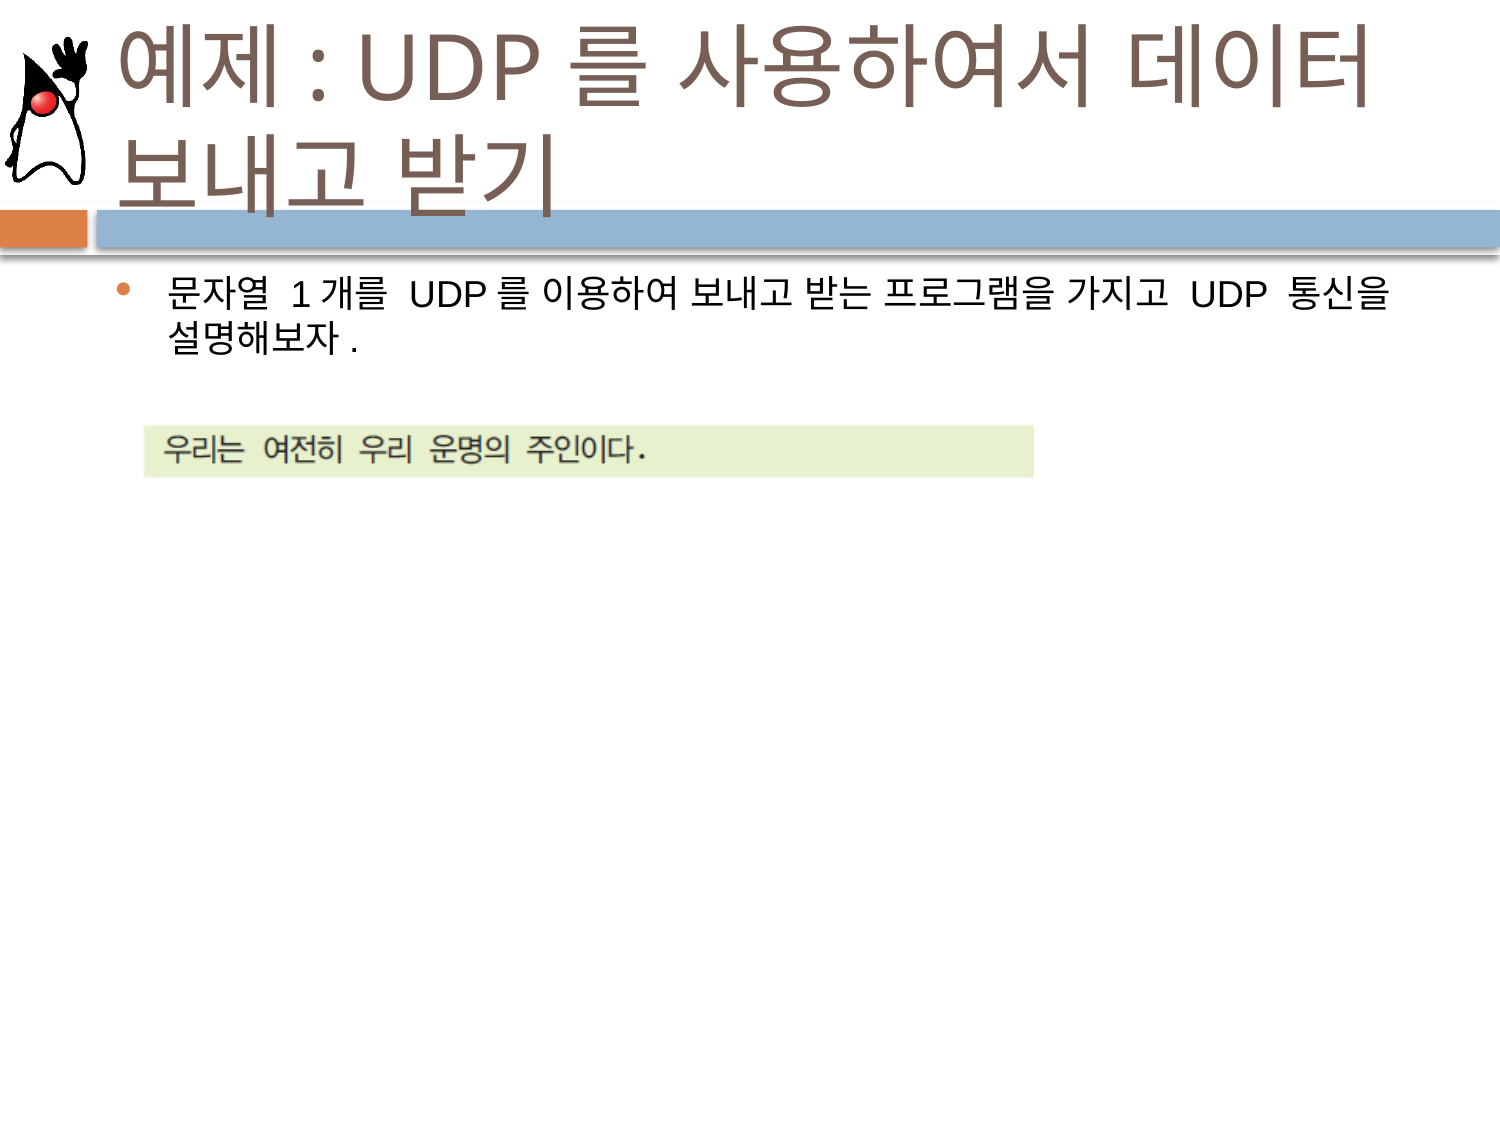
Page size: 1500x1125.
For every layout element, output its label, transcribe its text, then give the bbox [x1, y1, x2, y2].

picture [136, 406, 1035, 489]
title 예제: UDP를 사용하여서 데이터 보내고 받기 [100, 37, 1438, 200]
list 문자열 1개를 UDP를 이용하여 보내고 받는 프로그램을 가지고 UDP 통신을 설명해보자. [100, 262, 1438, 1000]
picture [5, 37, 88, 185]
